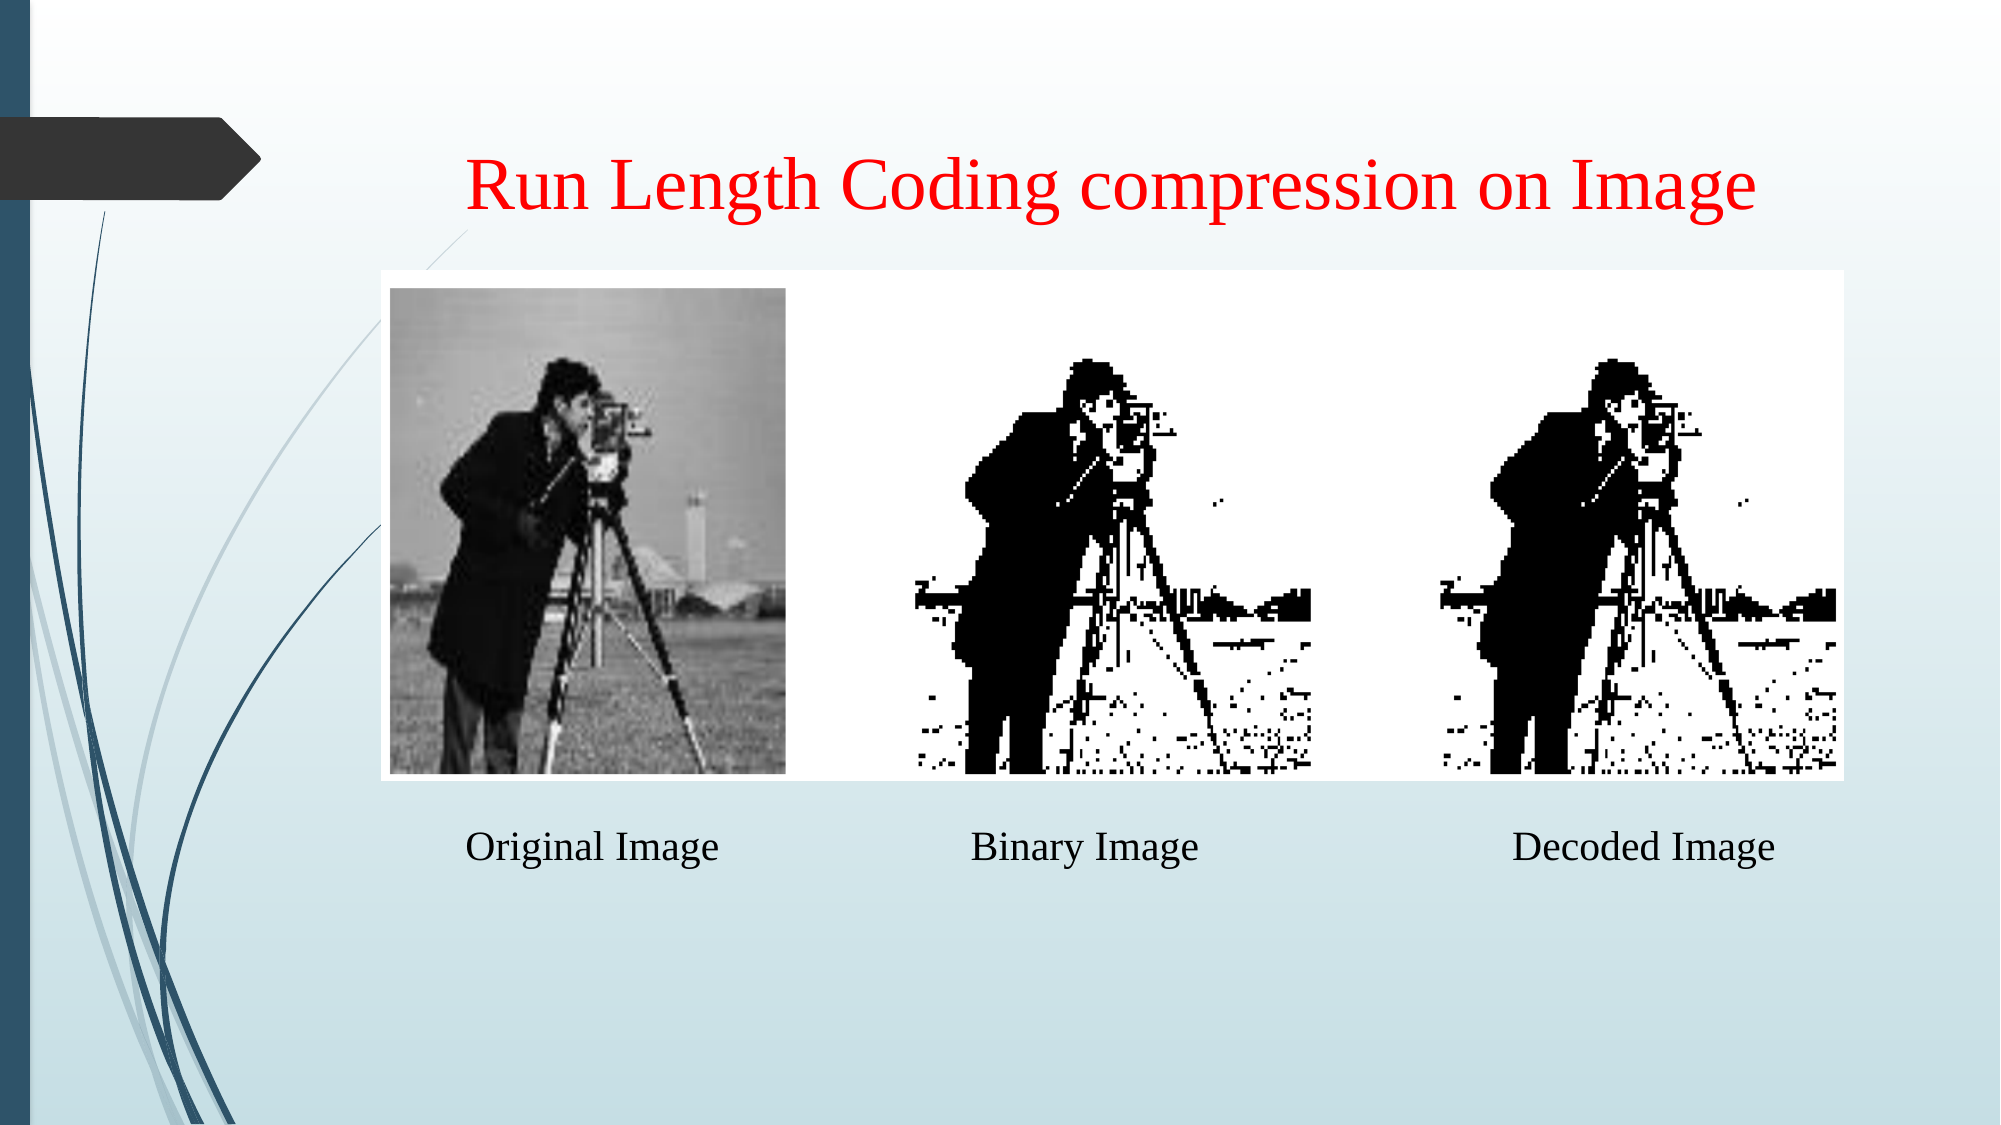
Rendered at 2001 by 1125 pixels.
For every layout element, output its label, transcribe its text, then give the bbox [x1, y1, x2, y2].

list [380, 269, 1844, 781]
title Decoded Image [1497, 811, 1811, 946]
text_box Run Length Coding compression on Image [450, 127, 1913, 262]
text_box Original Image [450, 811, 765, 946]
text_box Binary Image [955, 811, 1270, 946]
